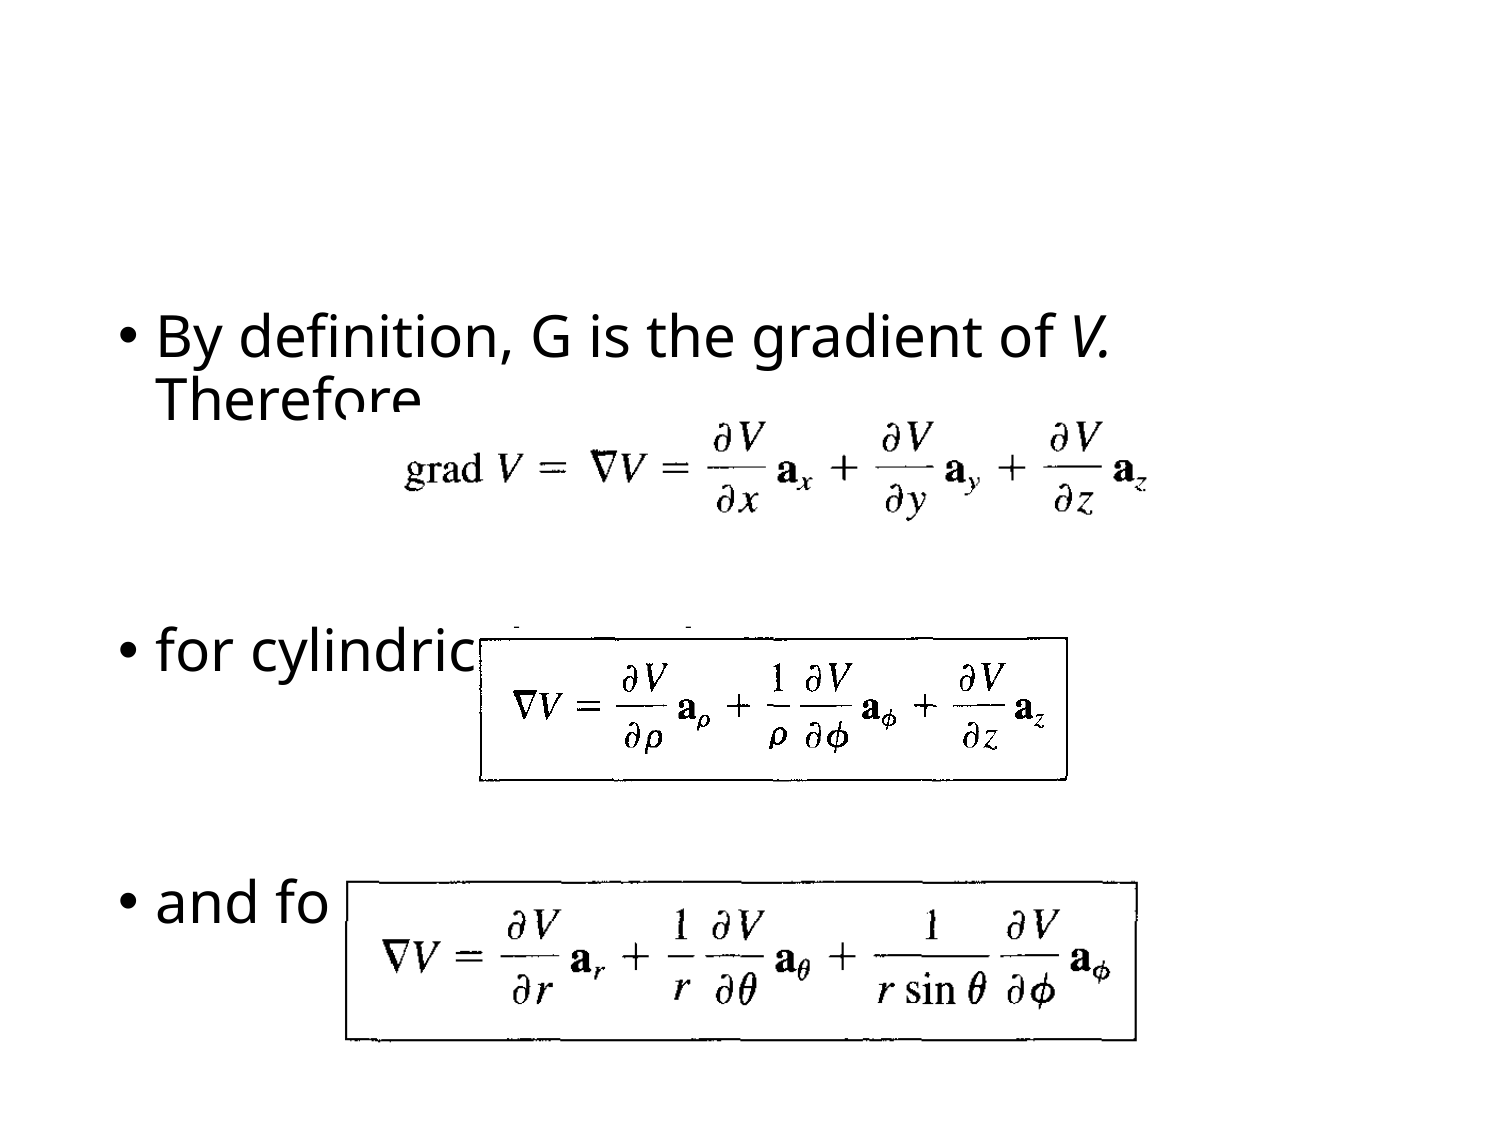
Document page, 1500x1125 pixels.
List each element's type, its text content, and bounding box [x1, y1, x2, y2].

picture [474, 628, 1088, 798]
list By definition, G is the gradient of V. Therefore for cylindrical coordinates, and for spherical coordinates, [103, 299, 1397, 1014]
picture [328, 867, 1155, 1053]
picture [345, 411, 1155, 535]
